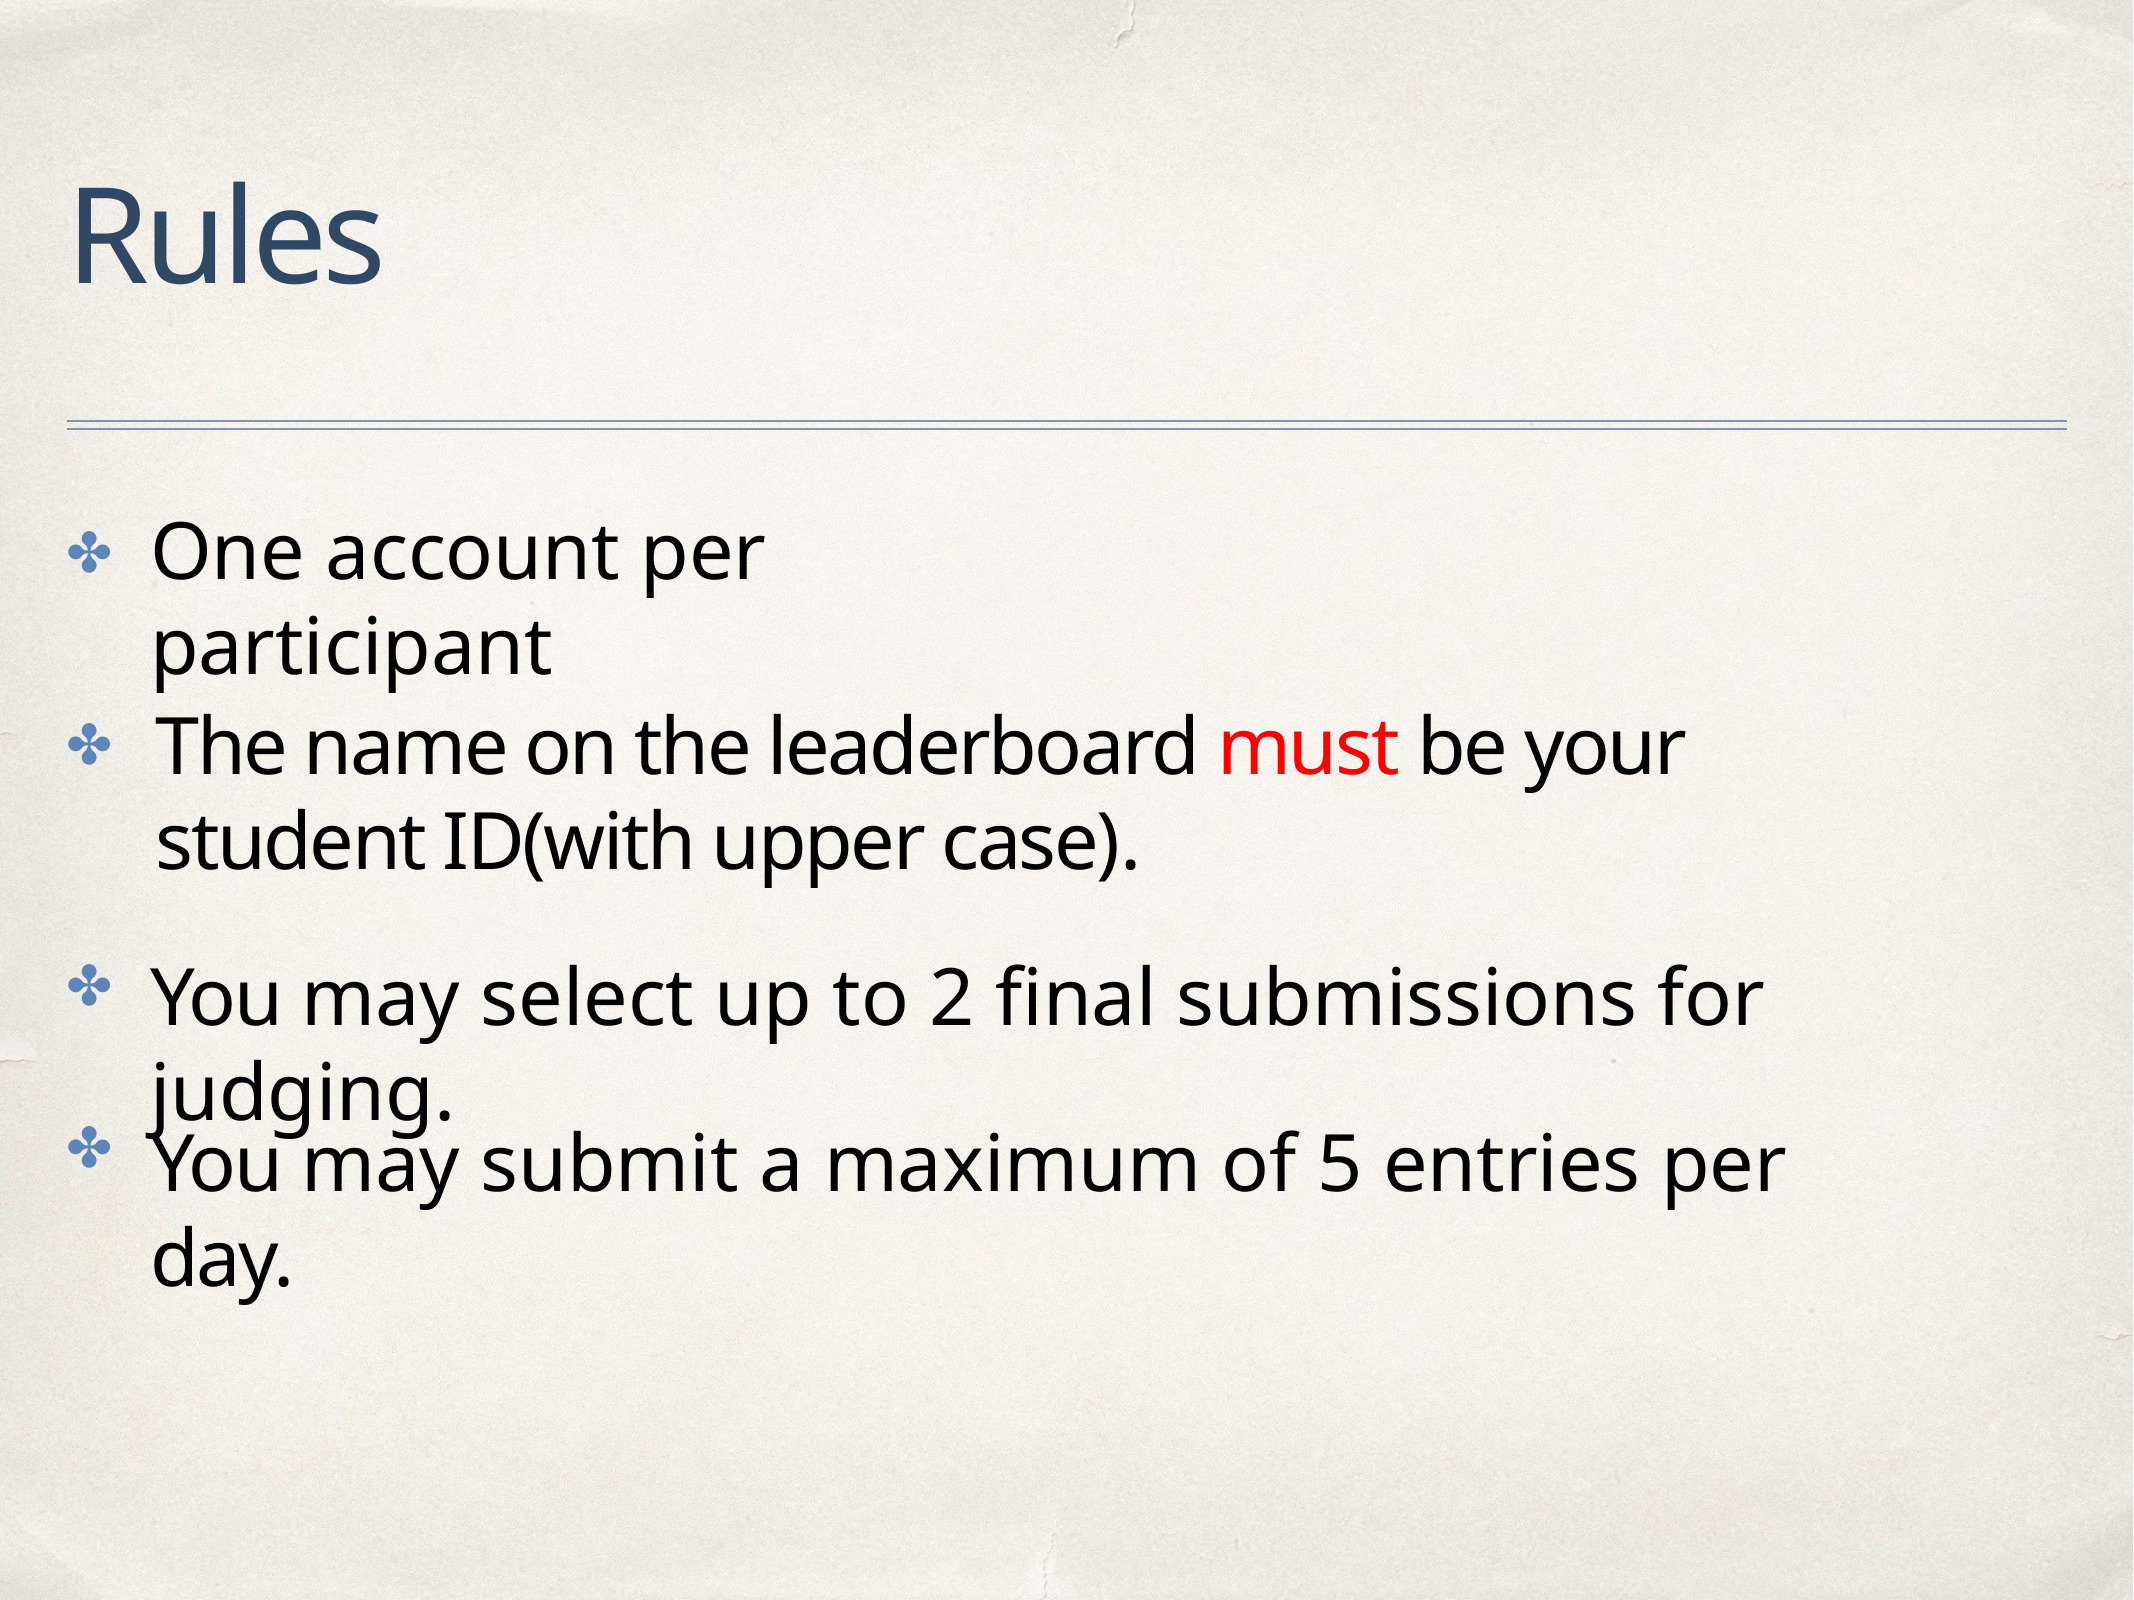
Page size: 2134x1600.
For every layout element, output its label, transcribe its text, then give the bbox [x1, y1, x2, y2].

text_box ✤ [64, 515, 113, 584]
text_box You may submit a maximum of 5 entries per day. [147, 1110, 1870, 1303]
text_box The name on the leaderboard must be your student ID(with upper case). [153, 692, 1875, 885]
text_box ✤ [64, 1110, 113, 1179]
text_box One account per participant [147, 497, 1132, 690]
picture [0, 0, 2134, 1600]
text_box ✤ [64, 948, 113, 1017]
title Rules [64, 147, 395, 418]
text_box You may select up to 2 final submissions for judging. [147, 944, 1998, 1137]
text_box ✤ [64, 707, 113, 776]
